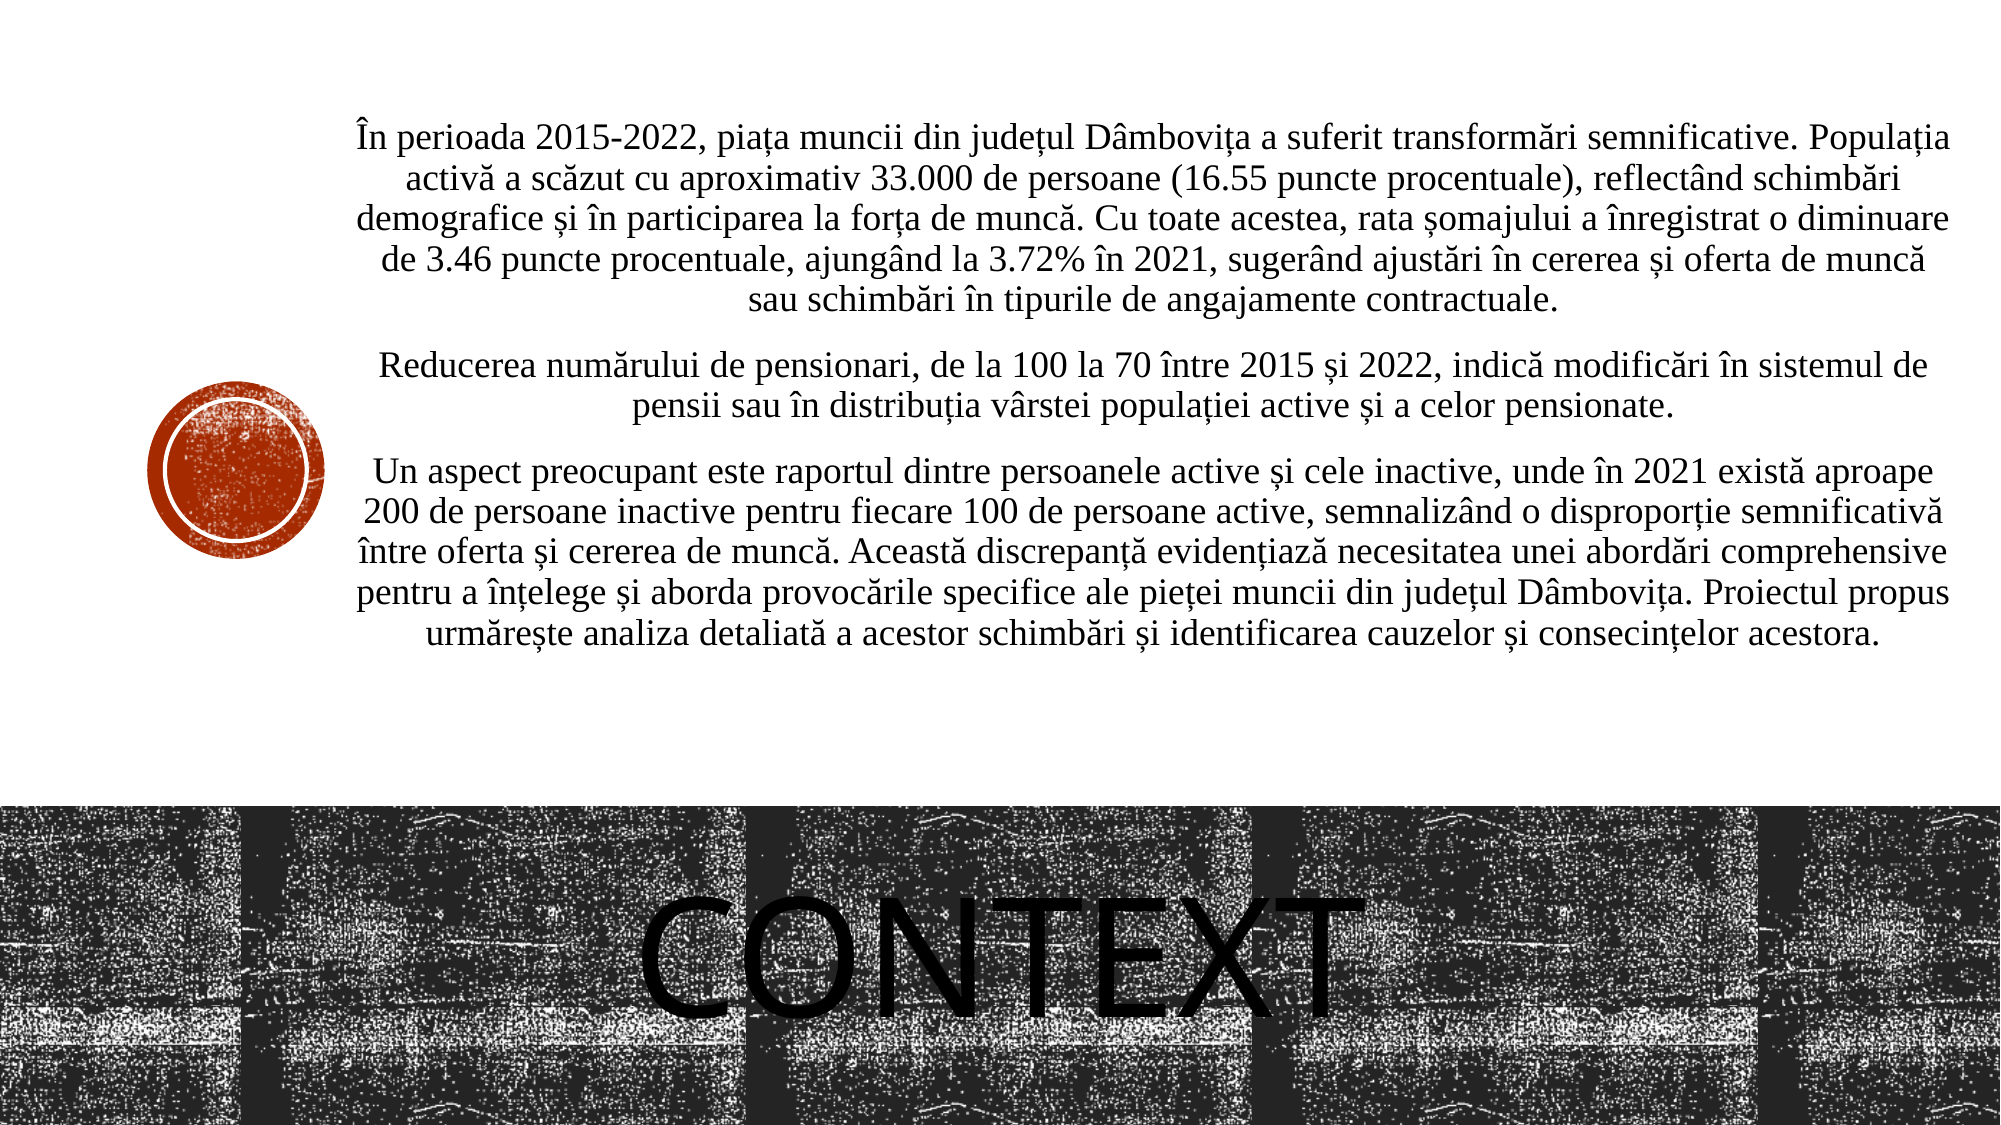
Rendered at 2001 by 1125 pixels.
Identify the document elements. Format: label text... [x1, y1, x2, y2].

text_box În perioada 2015-2022, piața muncii din județul Dâmbovița a suferit transformări semnificative. Populația activă a scăzut cu aproximativ 33.000 de persoane (16.55 puncte procentuale), reflectând schimbări demografice și în participarea la forța de muncă. Cu toate acestea, rata șomajului a înregistrat o diminuare de 3.46 puncte procentuale, ajungând la 3.72% în 2021, sugerând ajustări în cererea și oferta de muncă sau schimbări în tipurile de angajamente contractuale. Reducerea numărului de pensionari, de la 100 la 70 între 2015 și 2022, indică modificări în sistemul de pensii sau în distribuția vârstei populației active și a celor pensionate. Un aspect preocupant este raportul dintre persoanele active și cele inactive, unde în 2021 există aproape 200 de persoane inactive pentru fiecare 100 de persoane active, semnalizând o disproporție semnificativă între oferta și cererea de muncă. Această discrepanță evidențiază necesitatea unei abordări comprehensive pentru a înțelege și aborda provocările specifice ale pieței muncii din județul Dâmbovița. Proiectul propus urmărește analiza detaliată a acestor schimbări și identificarea cauzelor și consecințelor acestora. [336, 110, 1973, 661]
text_box Context [500, 843, 1500, 1058]
